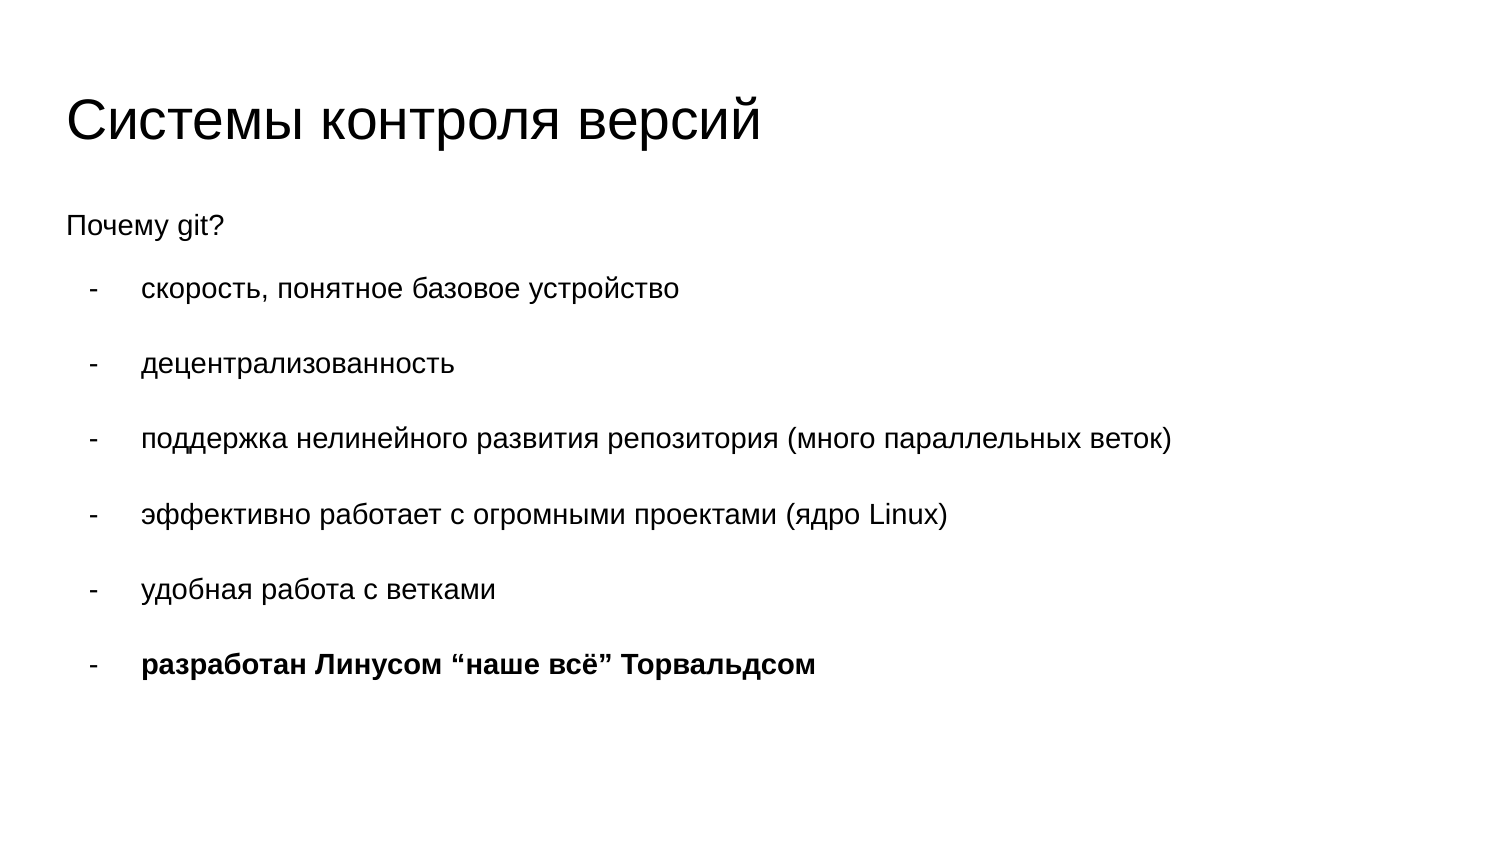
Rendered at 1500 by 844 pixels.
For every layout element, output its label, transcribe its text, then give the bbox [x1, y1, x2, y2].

title Системы контроля версий [51, 72, 1449, 167]
list Почему git? скорость, понятное базовое устройство децентрализованность поддержка нелинейного развития репозитория (много параллельных веток) эффективно работает с огромными проектами (ядро Linux) удобная работа с ветками разработан Линусом “наше всё” Торвальдсом [51, 189, 1449, 750]
